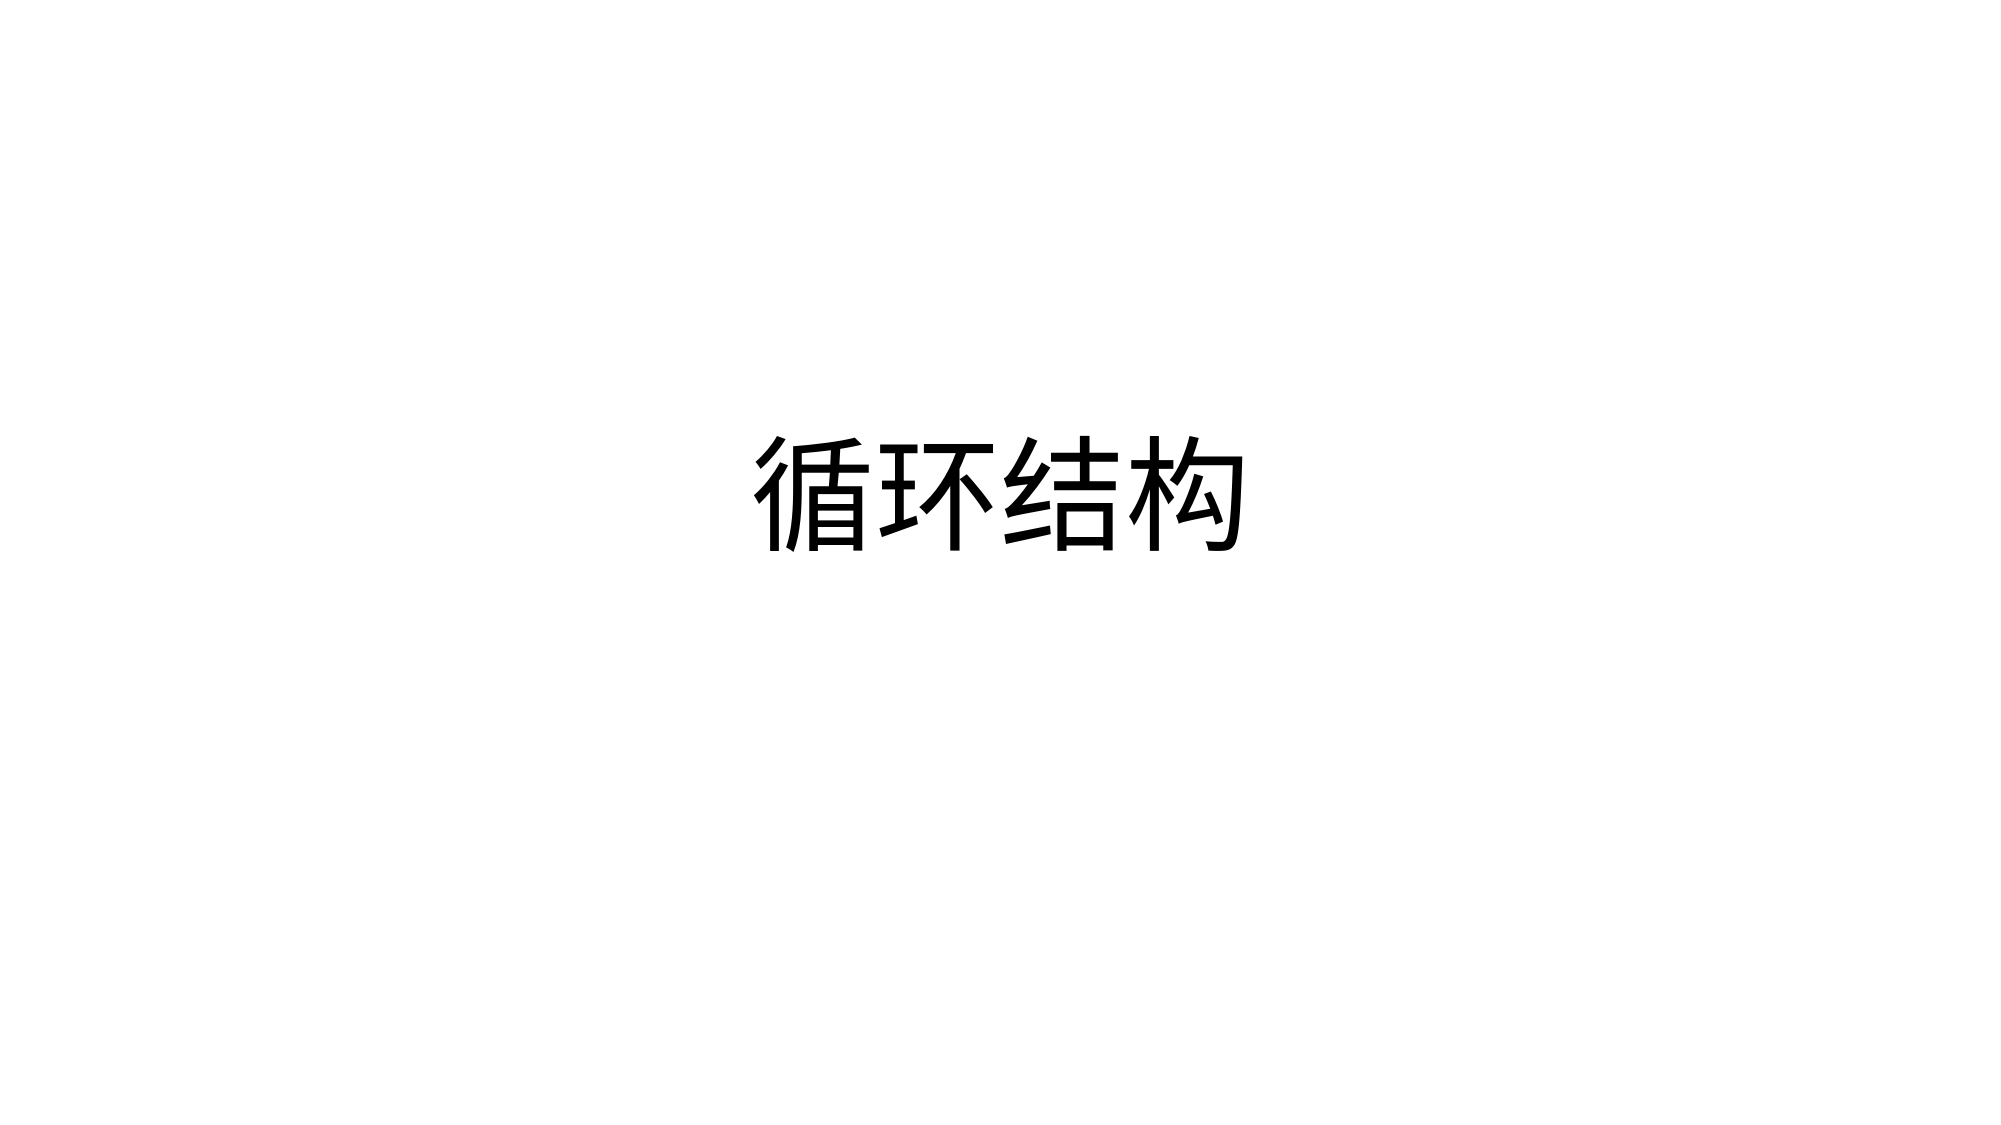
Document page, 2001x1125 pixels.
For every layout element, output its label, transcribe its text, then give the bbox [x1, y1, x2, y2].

title 循环结构 [249, 184, 1750, 576]
